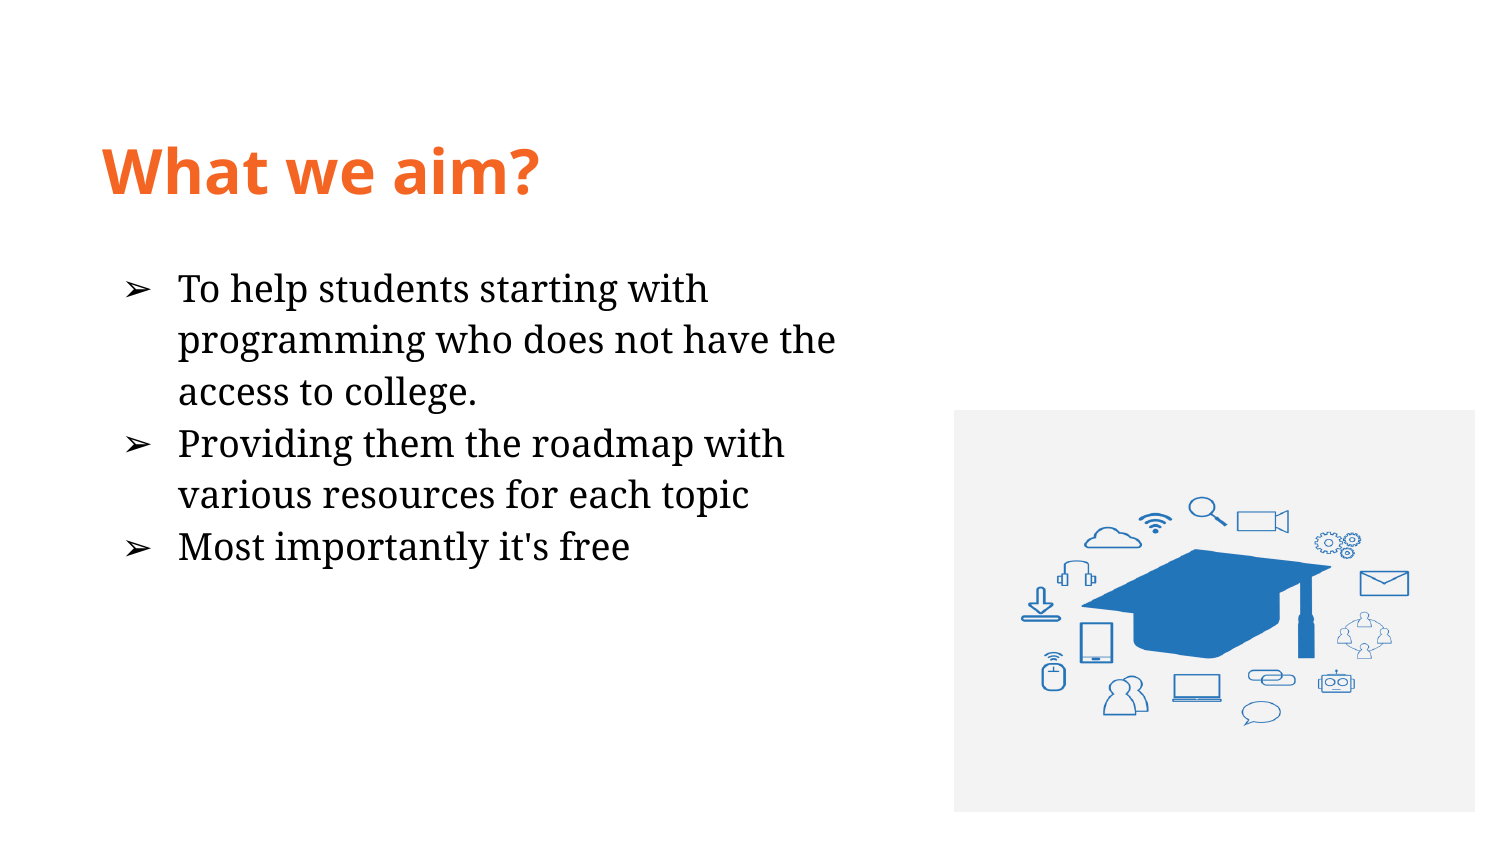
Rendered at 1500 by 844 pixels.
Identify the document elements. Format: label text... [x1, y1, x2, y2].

title To help students starting with programming who does not have the access to college. Providing them the roadmap with various resources for each topic Most importantly it's free [87, 242, 941, 746]
picture [954, 409, 1475, 813]
title What we aim? [87, 116, 941, 242]
